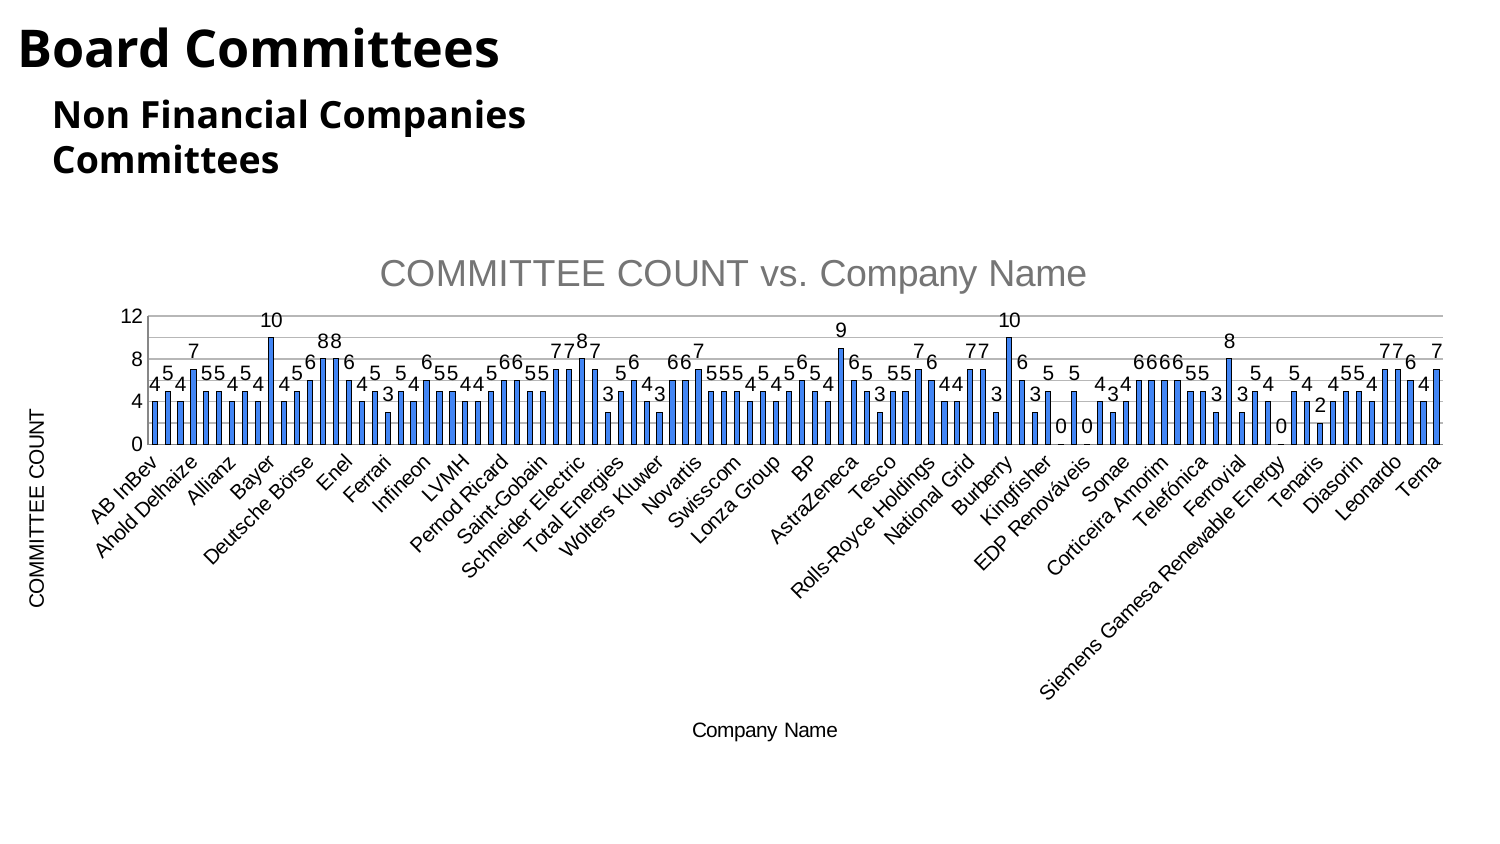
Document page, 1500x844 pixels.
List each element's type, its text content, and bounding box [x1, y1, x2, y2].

text_box Board Committees [0, 0, 1500, 93]
chart [0, 221, 1475, 774]
text_box Non Financial Companies Committees [36, 76, 734, 145]
text_box [17, 93, 609, 163]
